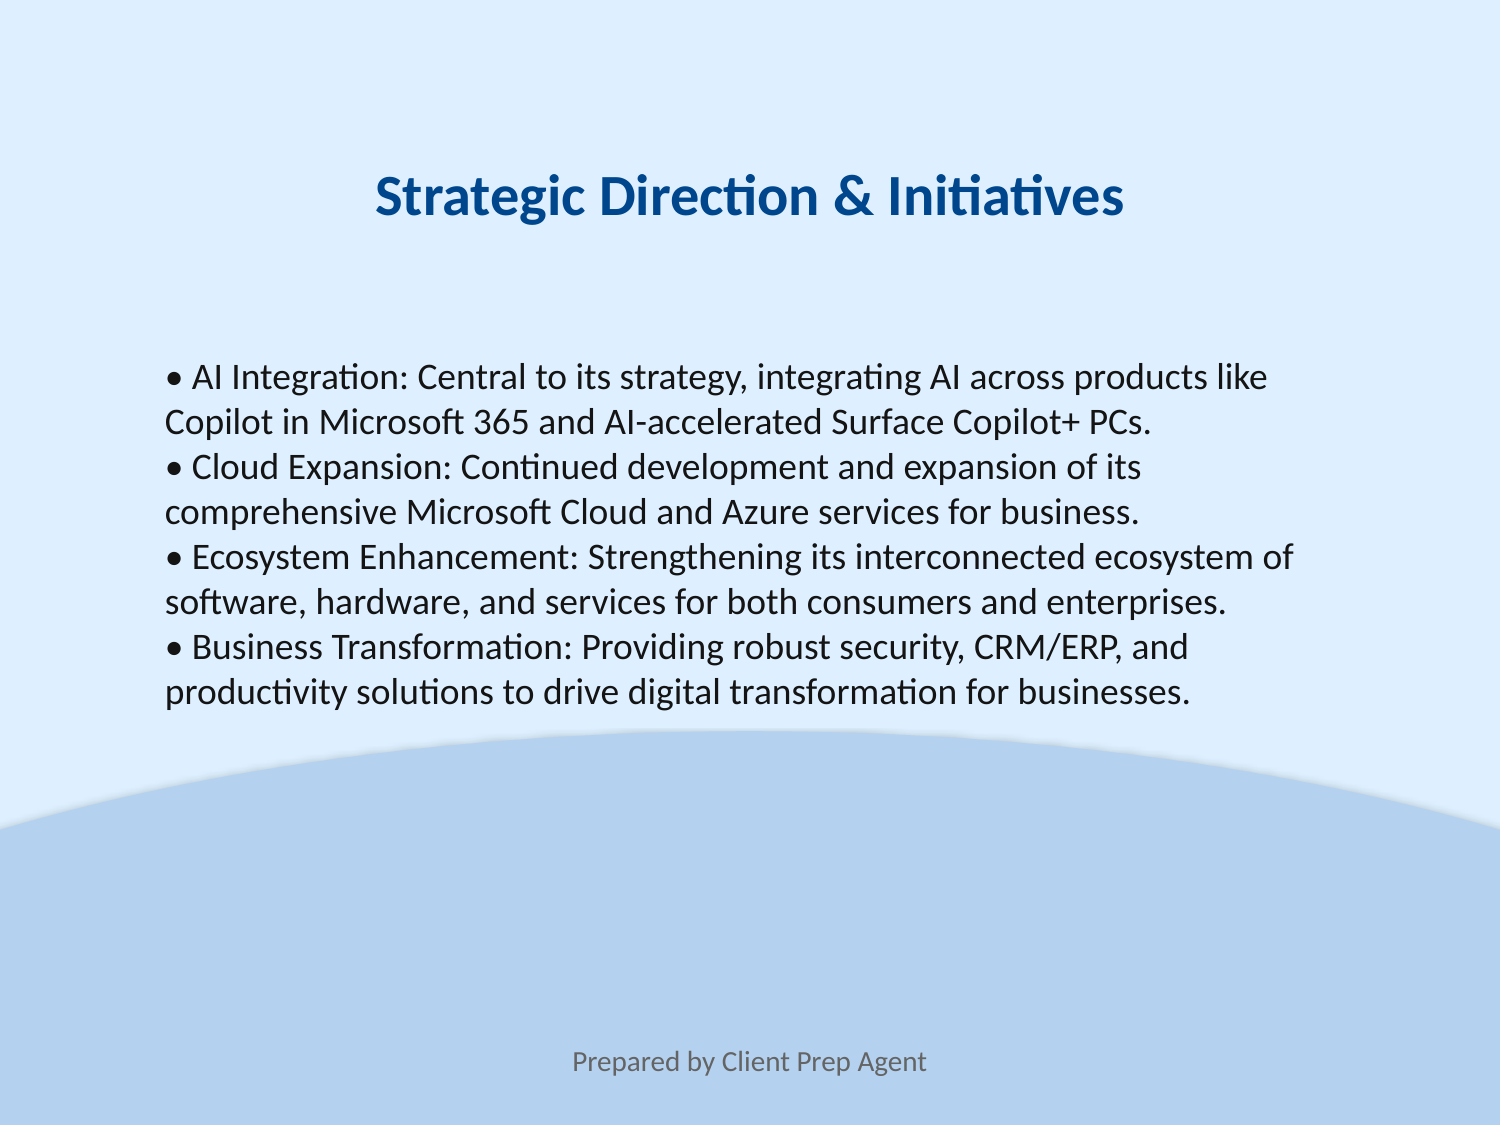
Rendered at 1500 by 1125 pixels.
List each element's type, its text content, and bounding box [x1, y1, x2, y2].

text_box • AI Integration: Central to its strategy, integrating AI across products like Copilot in Microsoft 365 and AI-accelerated Surface Copilot+ PCs. • Cloud Expansion: Continued development and expansion of its comprehensive Microsoft Cloud and Azure services for business. • Ecosystem Enhancement: Strengthening its interconnected ecosystem of software, hardware, and services for both consumers and enterprises. • Business Transformation: Providing robust security, CRM/ERP, and productivity solutions to drive digital transformation for businesses. [149, 299, 1350, 720]
text_box [0, 0, 1500, 825]
text_box [0, 730, 1500, 1125]
text_box Prepared by Client Prep Agent [557, 1034, 943, 1085]
text_box Strategic Direction & Initiatives [360, 149, 1140, 235]
